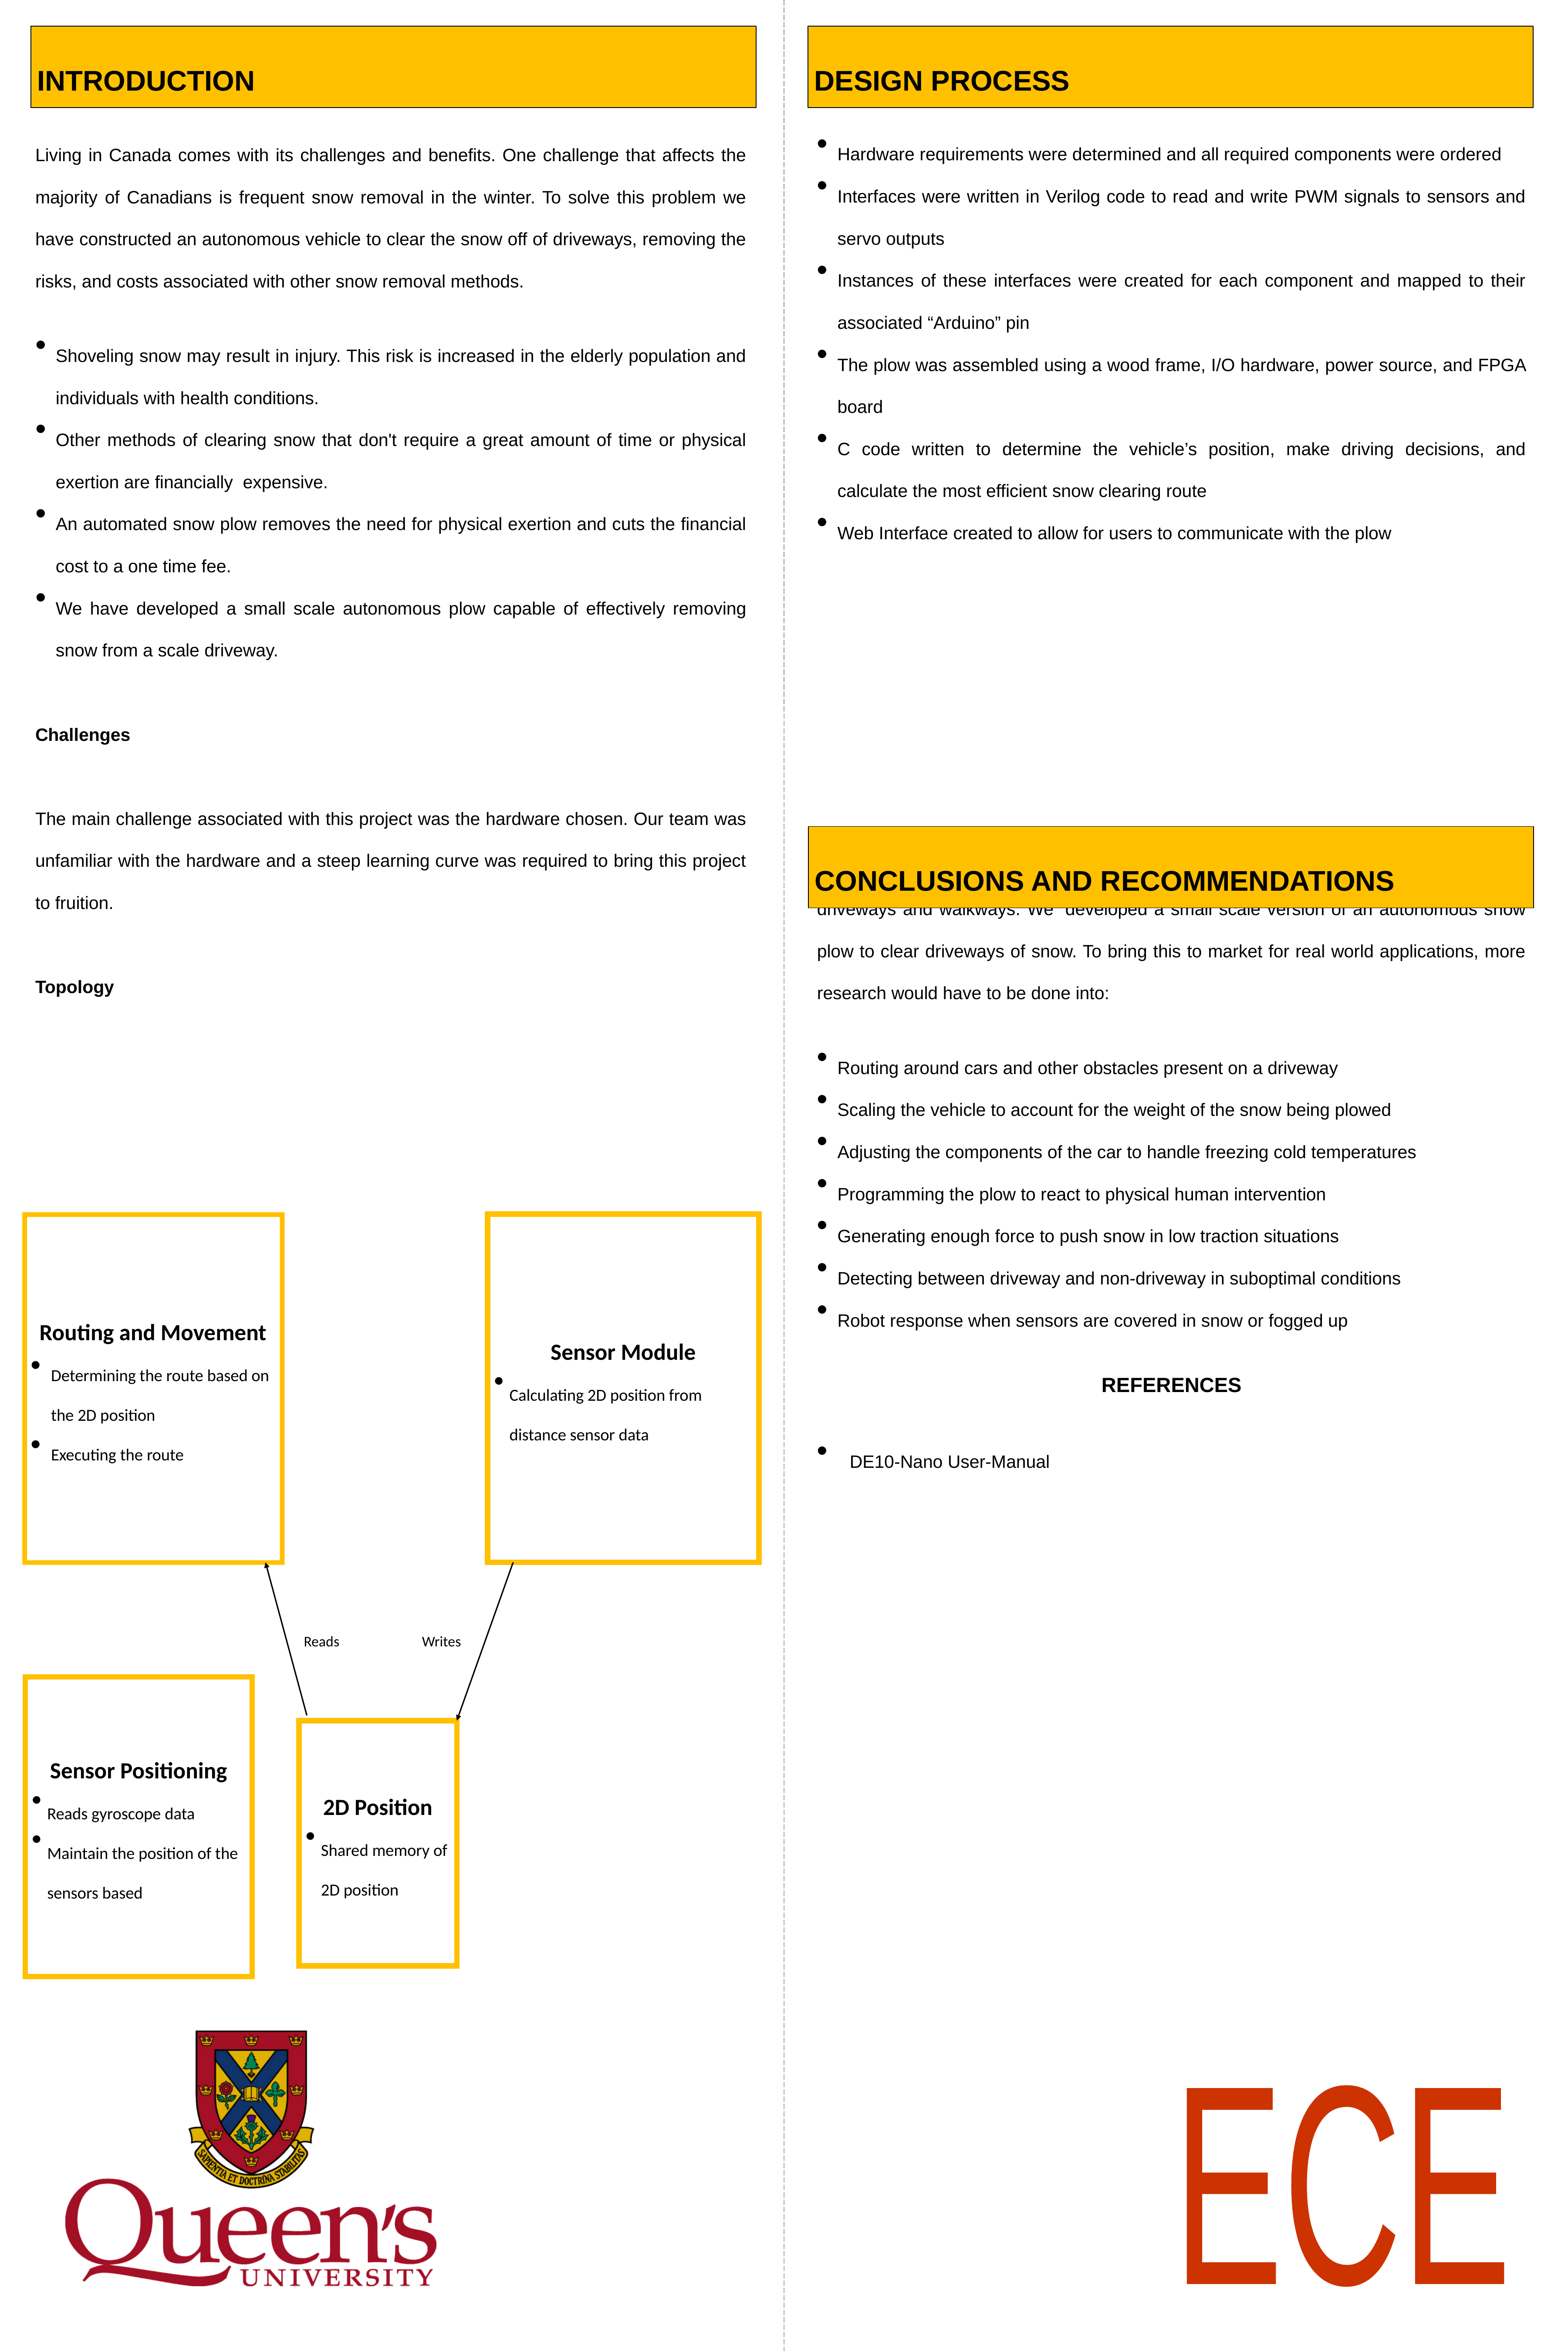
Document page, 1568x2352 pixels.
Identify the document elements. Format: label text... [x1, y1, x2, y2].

text_box Hardware requirements were determined and all required components were ordered Interfaces were written in Verilog code to read and write PWM signals to sensors and servo outputs Instances of these interfaces were created for each component and mapped to their associated “Arduino” pin The plow was assembled using a wood frame, I/O hardware, power source, and FPGA board C code written to determine the vehicle’s position, make driving decisions, and calculate the most efficient snow clearing route Web Interface created to allow for users to communicate with the plow Winter conditions globally cause large amount of snow to accumulate onto millions of driveways and walkways. We developed a small scale version of an autonomous snow plow to clear driveways of snow. To bring this to market for real world applications, more research would have to be done into: Routing around cars and other obstacles present on a driveway Scaling the vehicle to account for the weight of the snow being plowed Adjusting the components of the car to handle freezing cold temperatures Programming the plow to react to physical human intervention Generating enough force to push snow in low traction situations Detecting between driveway and non-driveway in suboptimal conditions Robot response when sensors are covered in snow or fogged up REFERENCES DE10-Nano User-Manual [809, 908, 1534, 2082]
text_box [24, 1214, 759, 1977]
text_box Living in Canada comes with its challenges and benefits. One challenge that affects the majority of Canadians is frequent snow removal in the winter. To solve this problem we have constructed an autonomous vehicle to clear the snow off of driveways, removing the risks, and costs associated with other snow removal methods. Shoveling snow may result in injury. This risk is increased in the elderly population and individuals with health conditions. Other methods of clearing snow that don't require a great amount of time or physical exertion are financially expensive. An automated snow plow removes the need for physical exertion and cuts the financial cost to a one time fee. We have developed a small scale autonomous plow capable of effectively removing snow from a scale driveway. Challenges The main challenge associated with this project was the hardware chosen. Our team was unfamiliar with the hardware and a steep learning curve was required to bring this project to fruition. Topology [24, 116, 758, 1190]
text_box INTRODUCTION [30, 26, 756, 108]
text_box DESIGN PROCESS [808, 26, 1534, 108]
picture [65, 2031, 436, 2286]
text_box CONCLUSIONS AND RECOMMENDATIONS [808, 826, 1534, 908]
text_box Hardware requirements were determined and all required components were ordered Interfaces were written in Verilog code to read and write PWM signals to sensors and servo outputs Instances of these interfaces were created for each component and mapped to their associated “Arduino” pin The plow was assembled using a wood frame, I/O hardware, power source, and FPGA board C code written to determine the vehicle’s position, make driving decisions, and calculate the most efficient snow clearing route Web Interface created to allow for users to communicate with the plow Winter conditions globally cause large amount of snow to accumulate onto millions of driveways and walkways. We developed a small scale version of an autonomous snow plow to clear driveways of snow. To bring this to market for real world applications, more research would have to be done into: Routing around cars and other obstacles present on a driveway Scaling the vehicle to account for the weight of the snow being plowed Adjusting the components of the car to handle freezing cold temperatures Programming the plow to react to physical human intervention Generating enough force to push snow in low traction situations Detecting between driveway and non-driveway in suboptimal conditions Robot response when sensors are covered in snow or fogged up REFERENCES DE10-Nano User-Manual [809, 115, 1534, 826]
